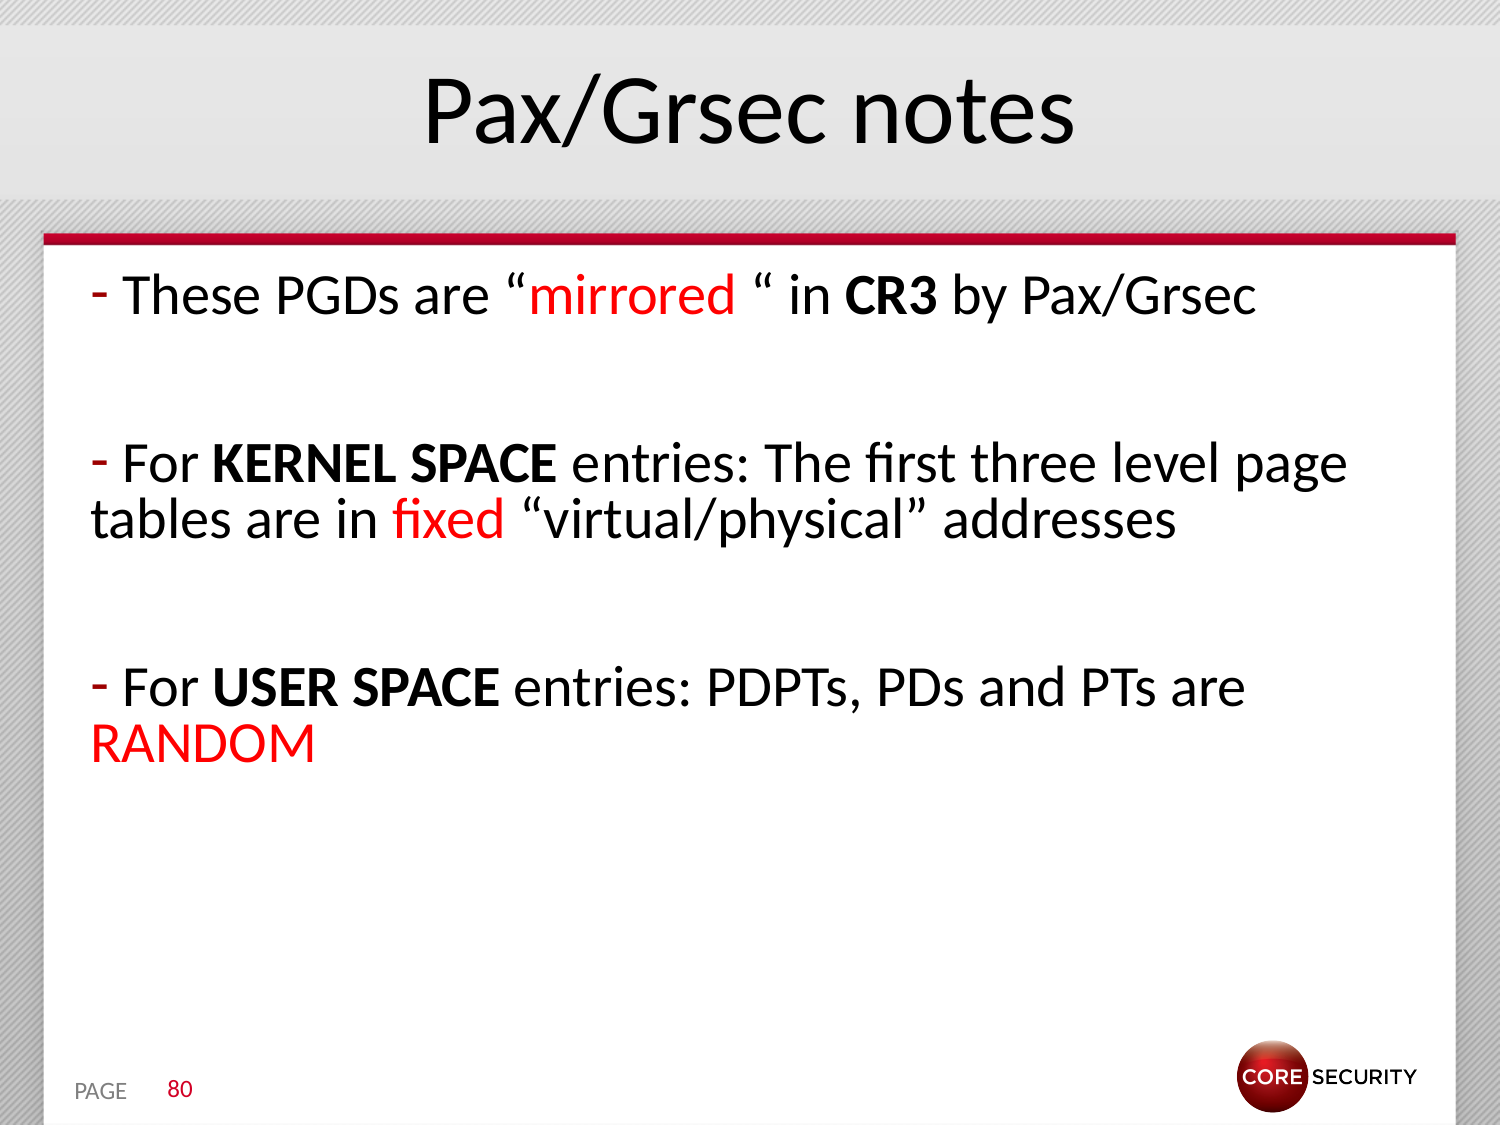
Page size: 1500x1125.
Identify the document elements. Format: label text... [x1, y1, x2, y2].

slide_number 80 [152, 1067, 503, 1111]
list These PGDs are “mirrored “ in CR3 by Pax/Grsec For KERNEL SPACE entries: The first three level page tables are in fixed “virtual/physical” addresses For USER SPACE entries: PDPTs, PDs and PTs are RANDOM [75, 262, 1425, 1003]
title Pax/Grsec notes [75, 67, 1425, 172]
picture [0, 0, 1500, 1125]
